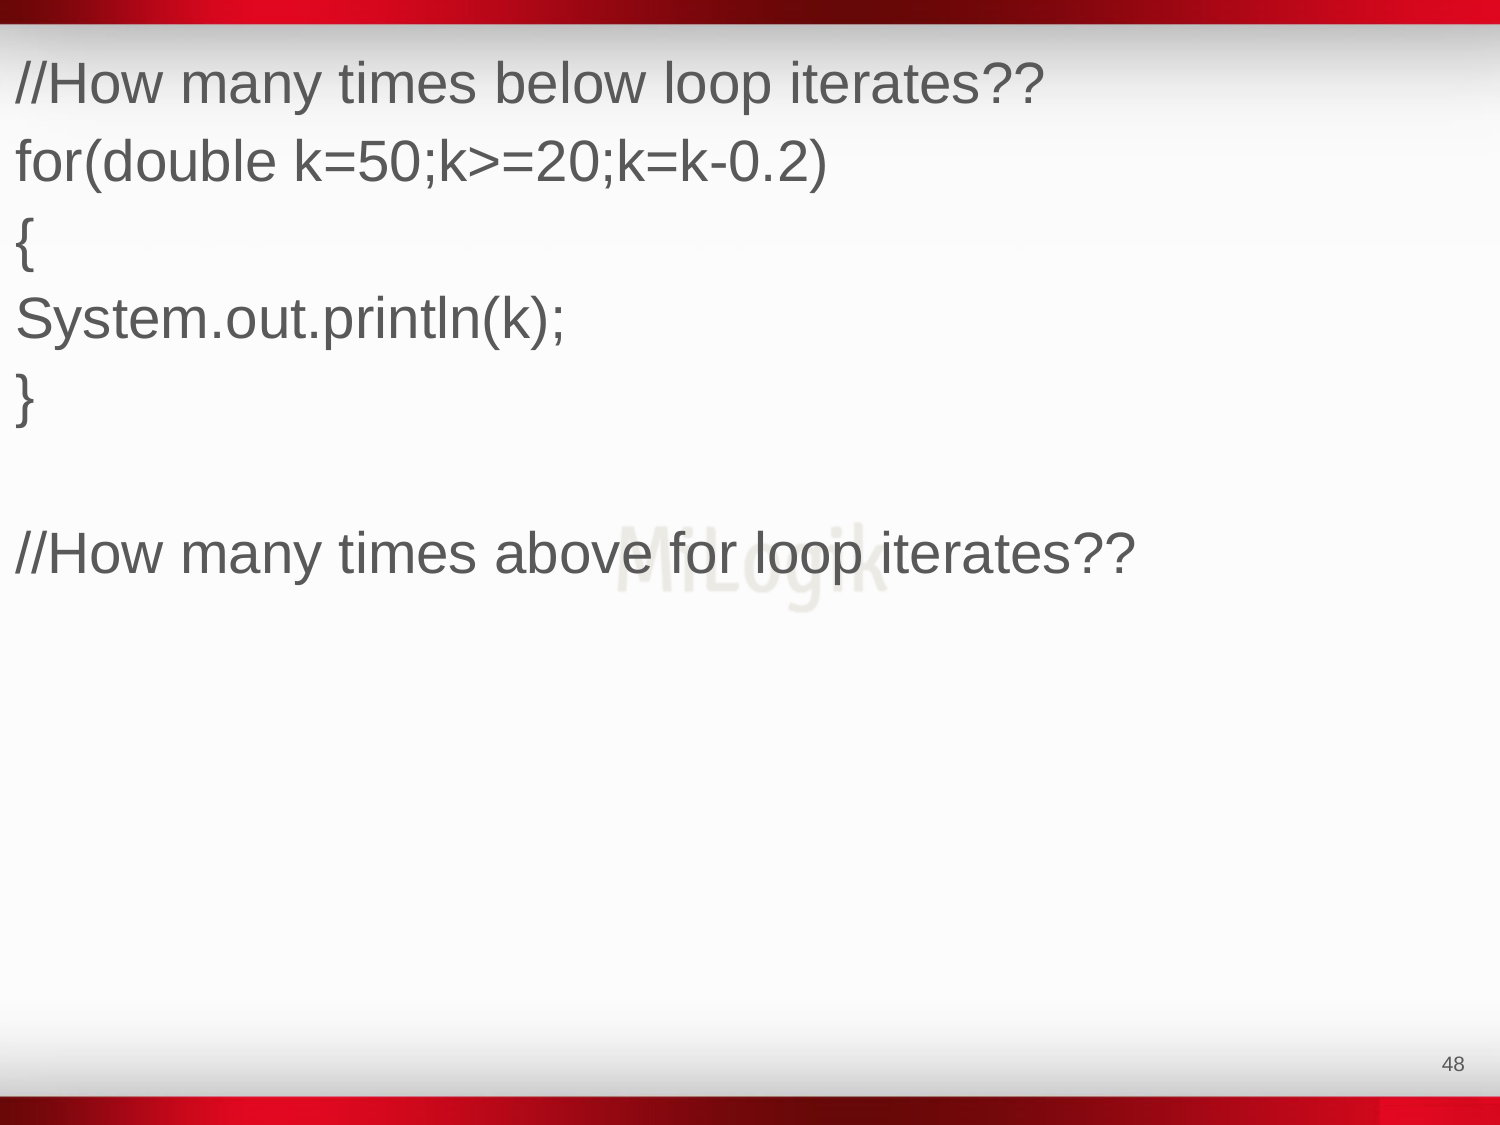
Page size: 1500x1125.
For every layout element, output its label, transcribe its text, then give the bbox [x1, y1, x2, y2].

slide_number ‹#› [1389, 1019, 1480, 1106]
picture [0, 0, 1500, 37]
subtitle //How many times below loop iterates?? for(double k=50;k>=20;k=k-0.2) { System.out.println(k); } //How many times above for loop iterates?? [0, 37, 1500, 1125]
